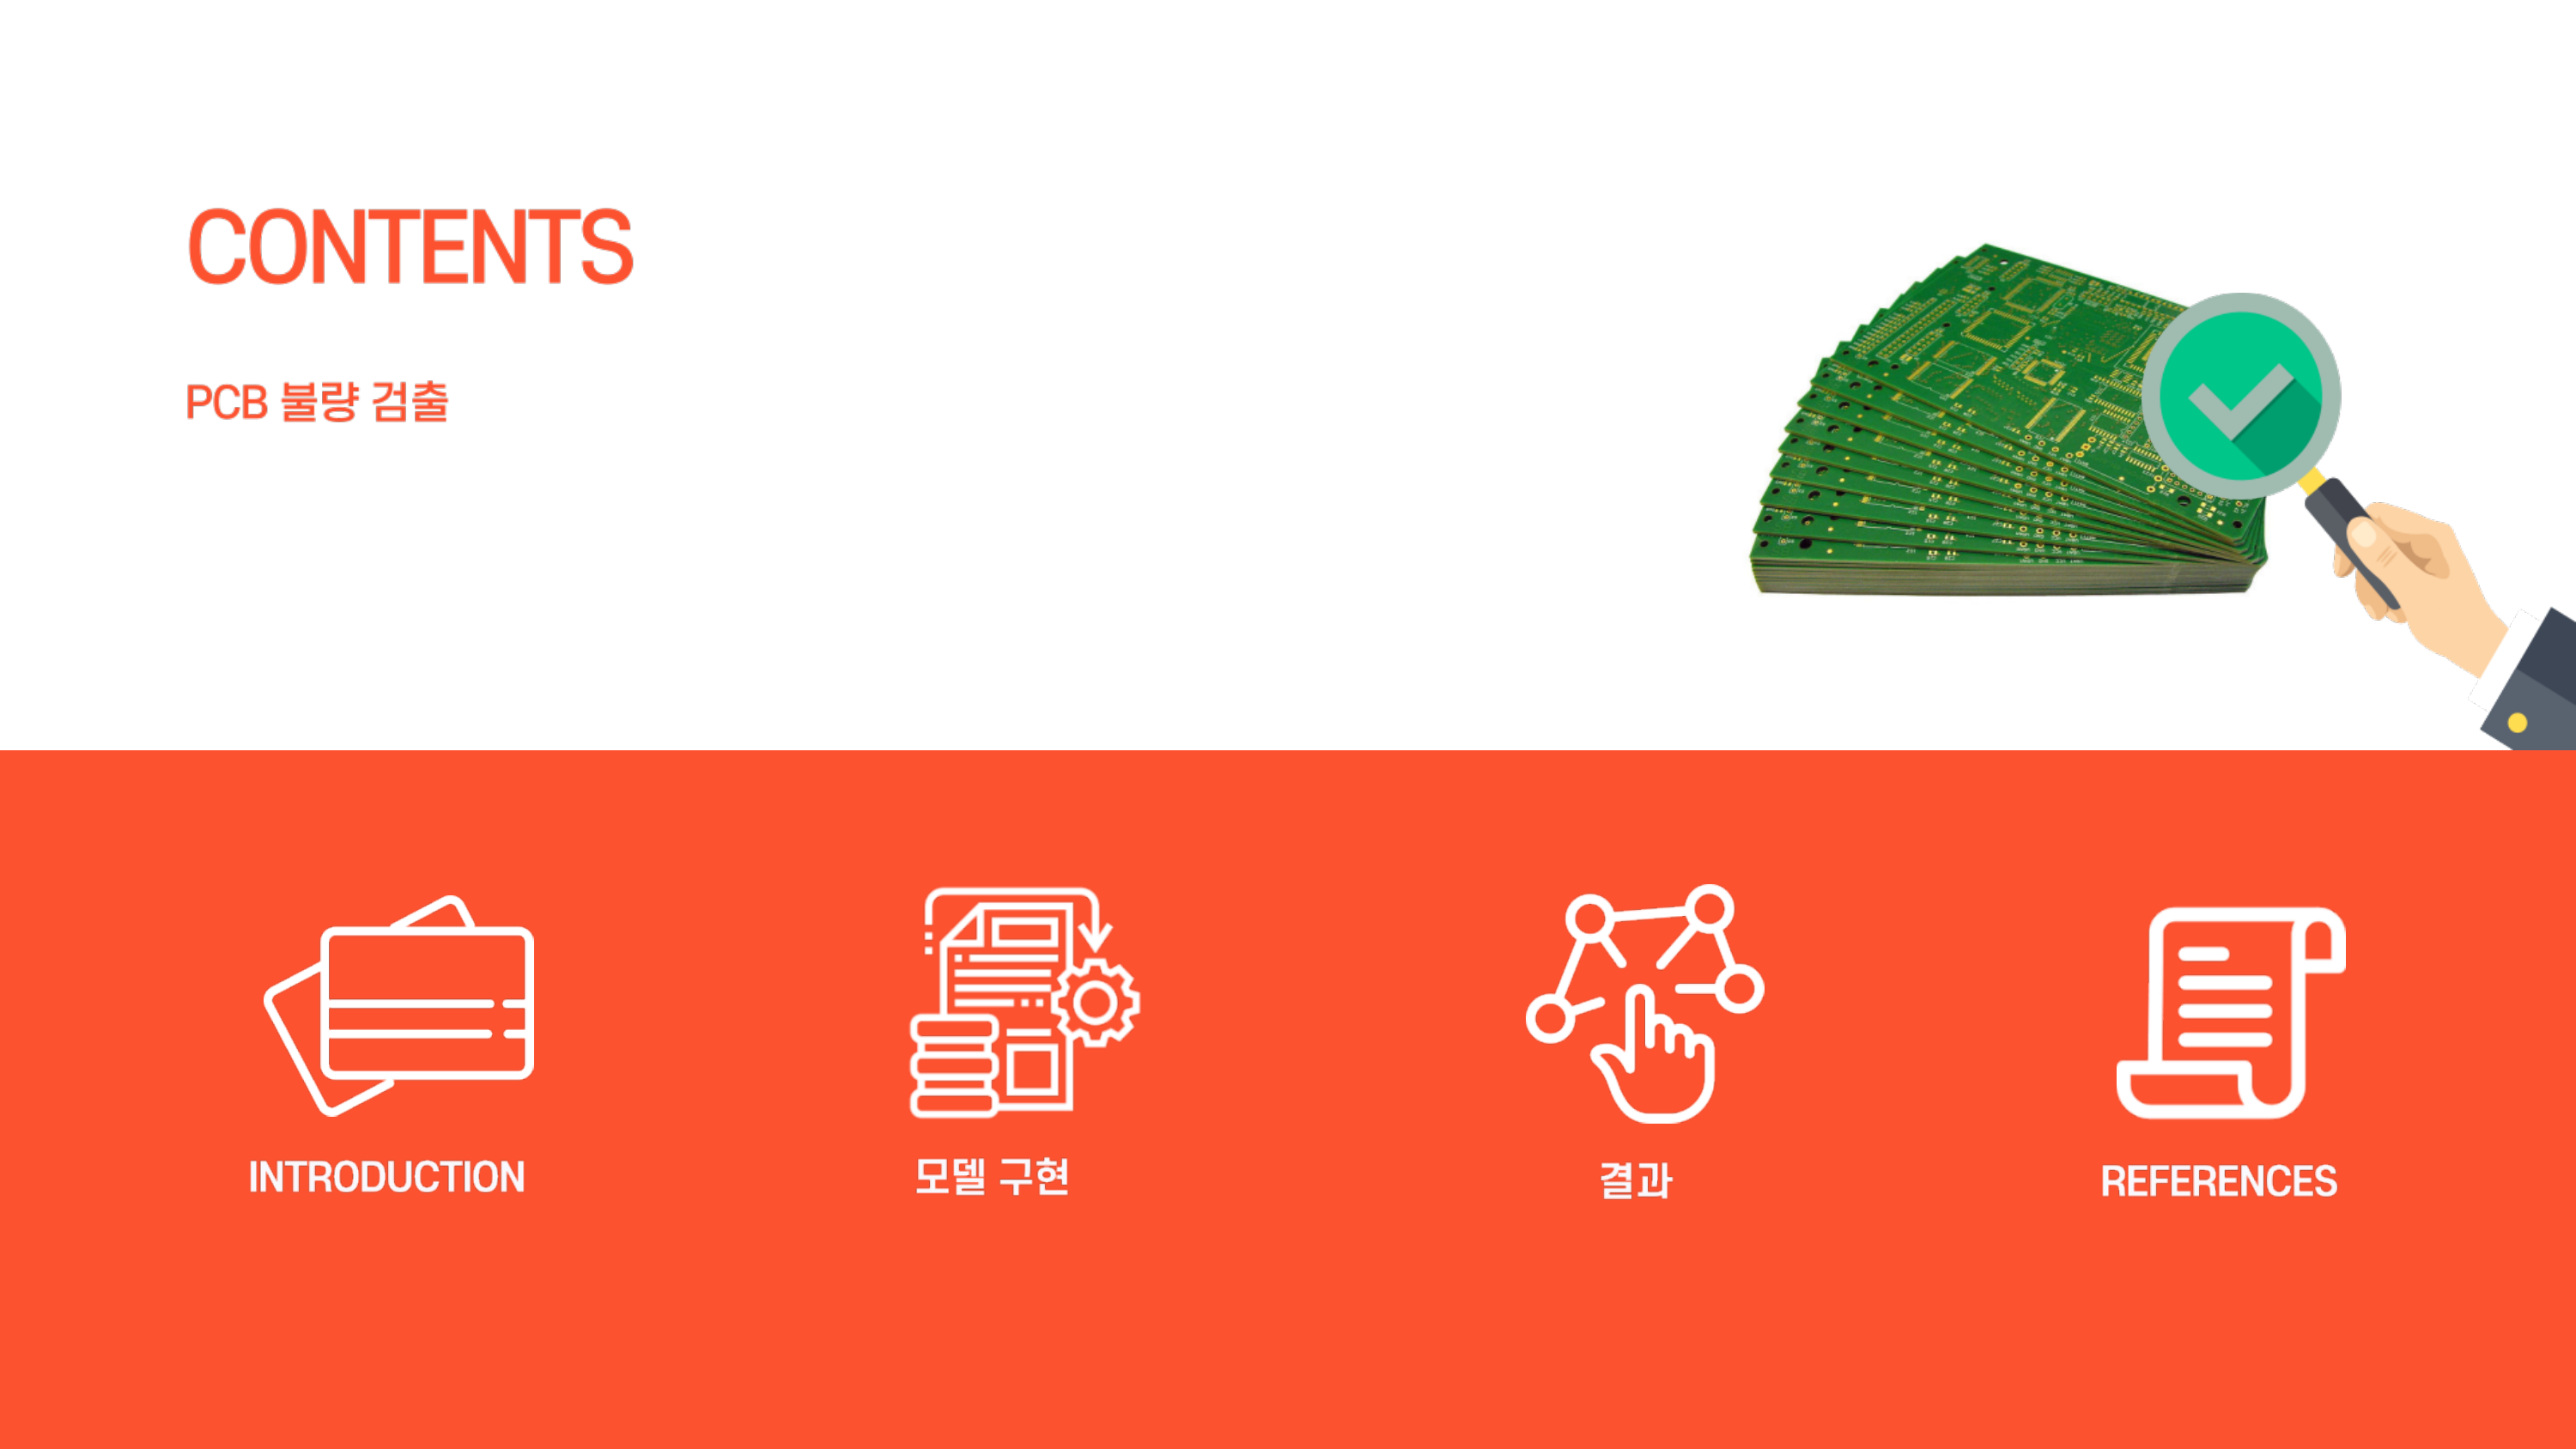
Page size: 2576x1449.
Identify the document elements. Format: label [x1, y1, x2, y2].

text_box [2117, 899, 2346, 1128]
picture [1593, 1147, 1692, 1237]
picture [179, 364, 471, 459]
text_box [0, 749, 2576, 1449]
text_box [264, 895, 534, 1118]
picture [171, 167, 680, 361]
text_box [1722, 205, 2346, 673]
picture [242, 1143, 545, 1234]
text_box [2142, 292, 2576, 751]
picture [908, 1143, 1091, 1234]
picture [2095, 1148, 2359, 1238]
text_box [906, 884, 1144, 1122]
text_box [1525, 884, 1765, 1124]
